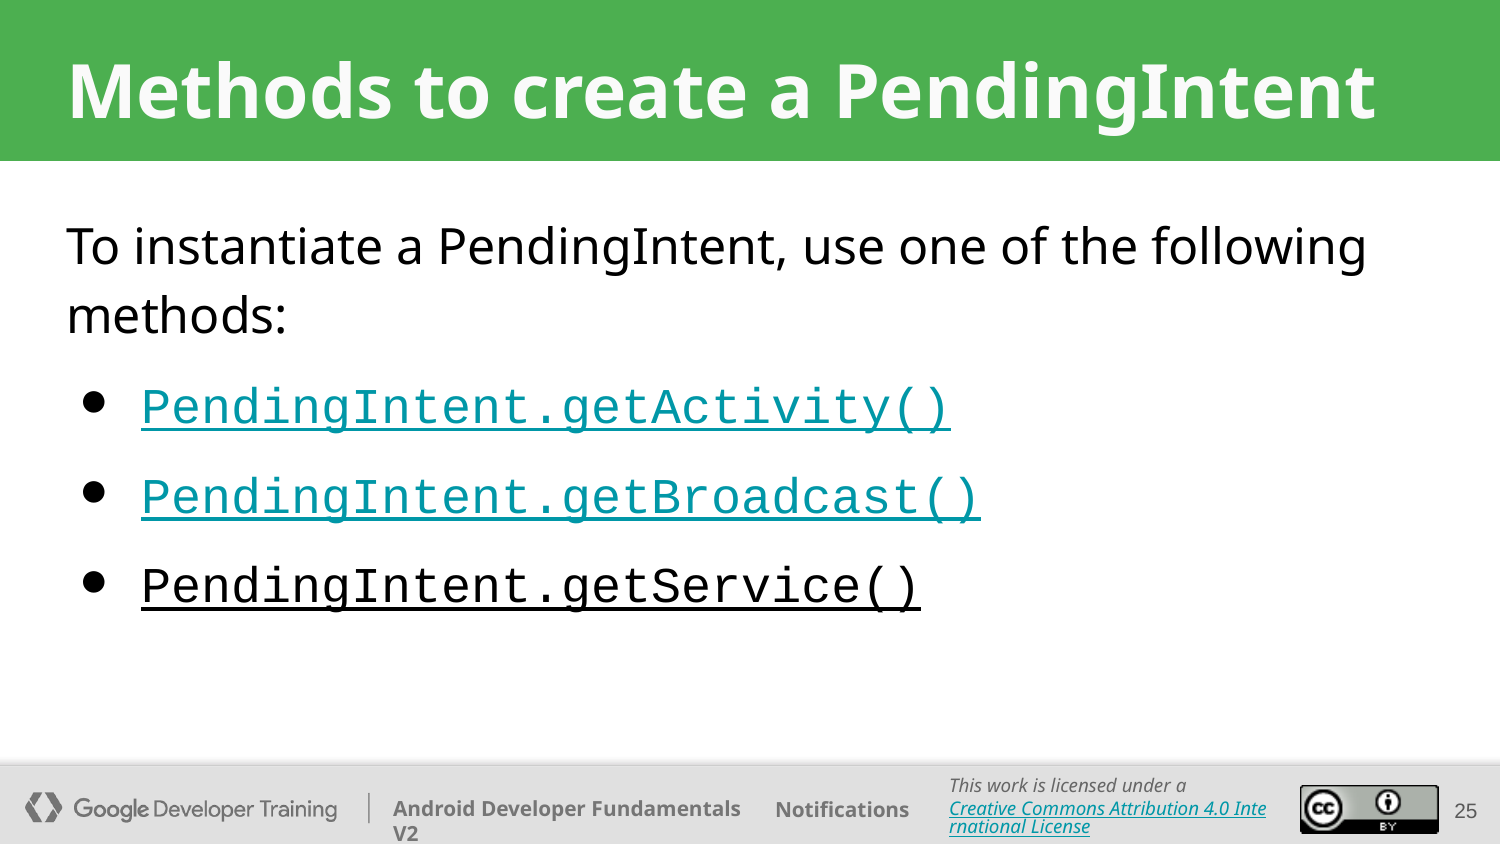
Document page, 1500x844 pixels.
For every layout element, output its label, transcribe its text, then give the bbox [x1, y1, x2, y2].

title Methods to create a PendingIntent [51, 28, 1449, 122]
picture [0, 161, 1500, 844]
list To instantiate a PendingIntent, use one of the following methods: PendingIntent.getActivity() PendingIntent.getBroadcast() PendingIntent.getService() [51, 190, 1469, 686]
slide_number ‹#› [1402, 777, 1493, 842]
